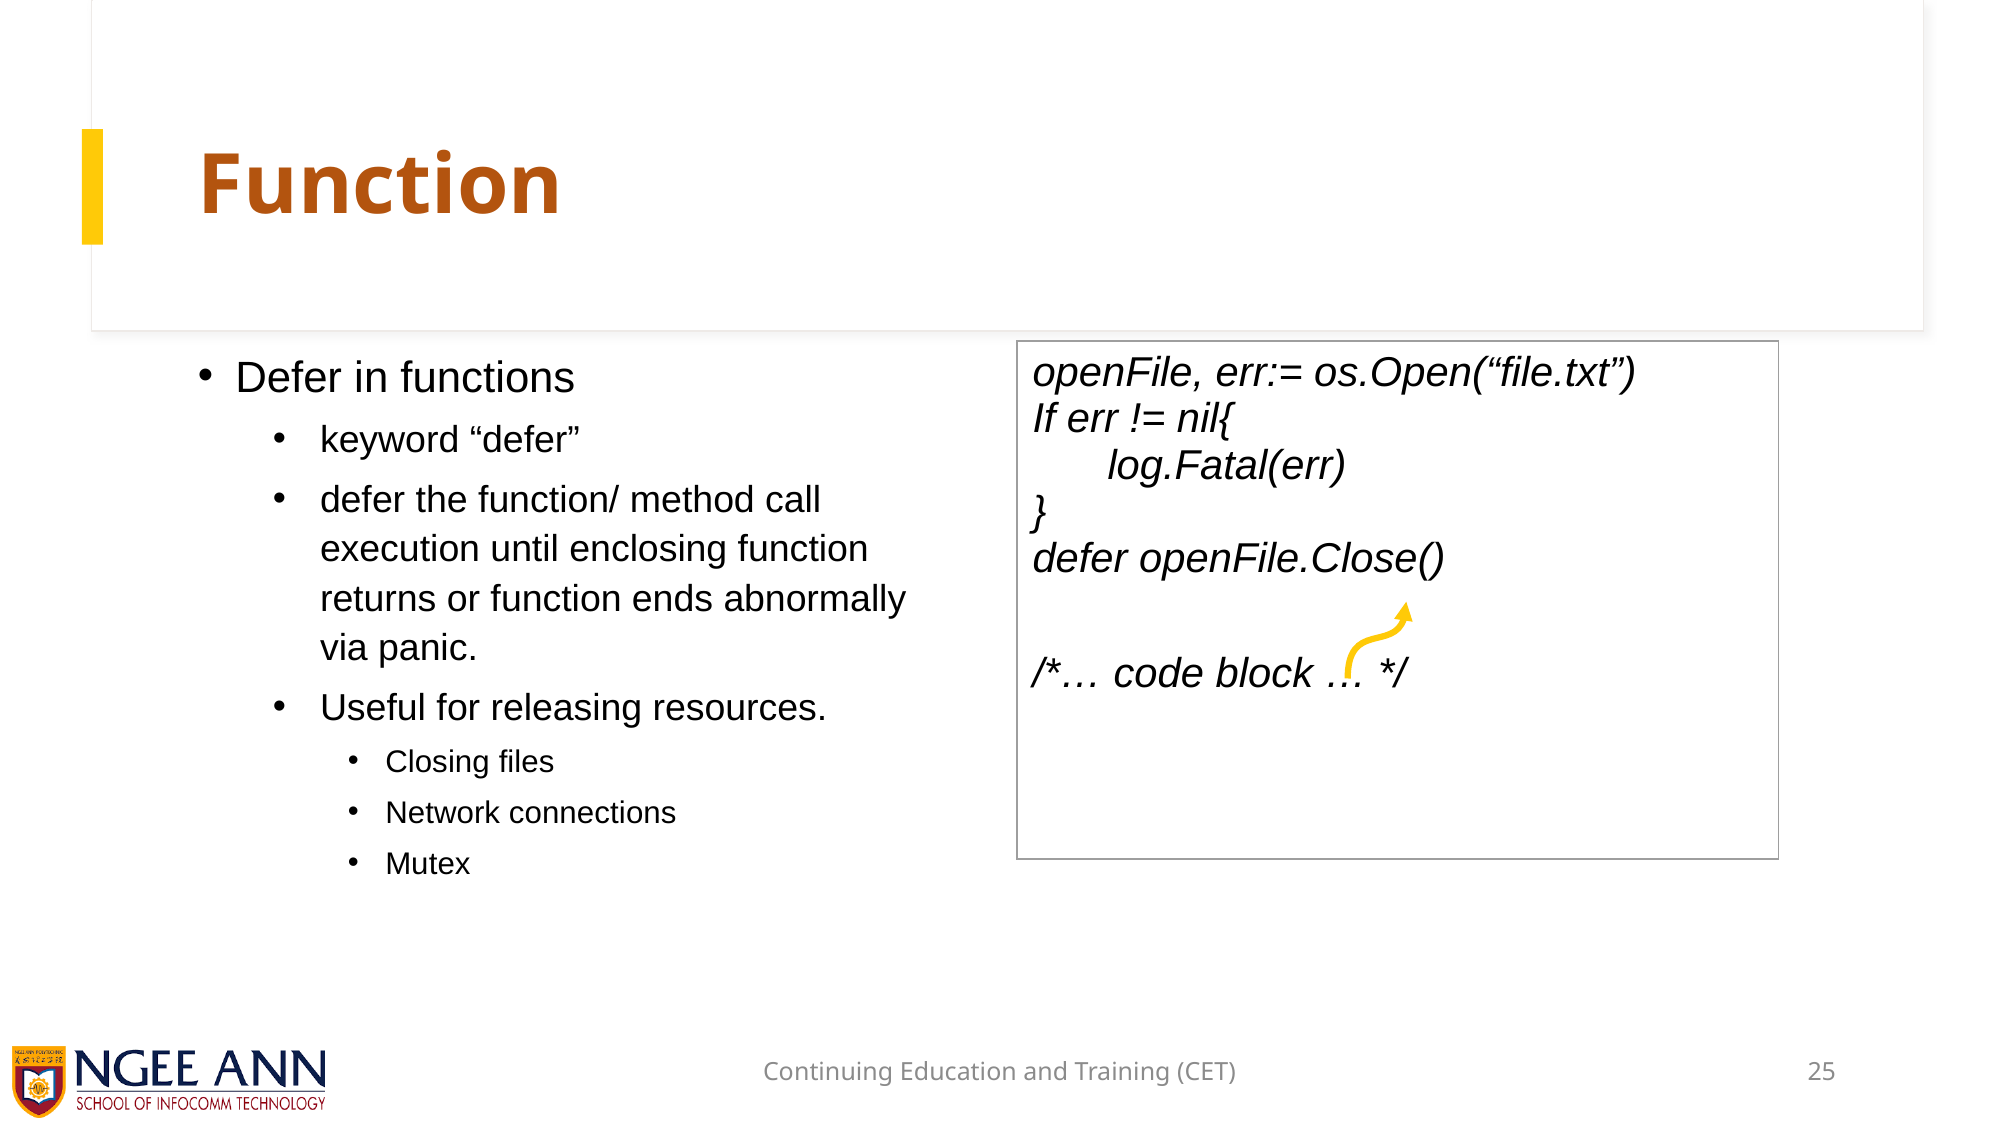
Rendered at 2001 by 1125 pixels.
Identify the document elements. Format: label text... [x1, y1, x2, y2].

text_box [1338, 610, 1416, 670]
list Defer in functions keyword “defer” defer the function/ method call execution until enclosing function returns or function ends abnormally via panic. Useful for releasing resources. Closing files Network connections Mutex [183, 335, 945, 1013]
table_header openFile, err:= os.Open(“file.txt”) If err != nil{ log.Fatal(err) } defer openFile.Close() /*… code block … */ [1018, 537, 1778, 858]
footer Continuing Education and Training (CET) [662, 1042, 1338, 1103]
title Function [183, 90, 1851, 284]
text_box [735, 461, 2000, 537]
picture [12, 1046, 325, 1118]
table_header openFile, err:= os.Open(“file.txt”) If err != nil{ log.Fatal(err) } defer openFile.Close() /*… code block … */ [1018, 342, 1778, 461]
slide_number 25 [1401, 1042, 1851, 1103]
